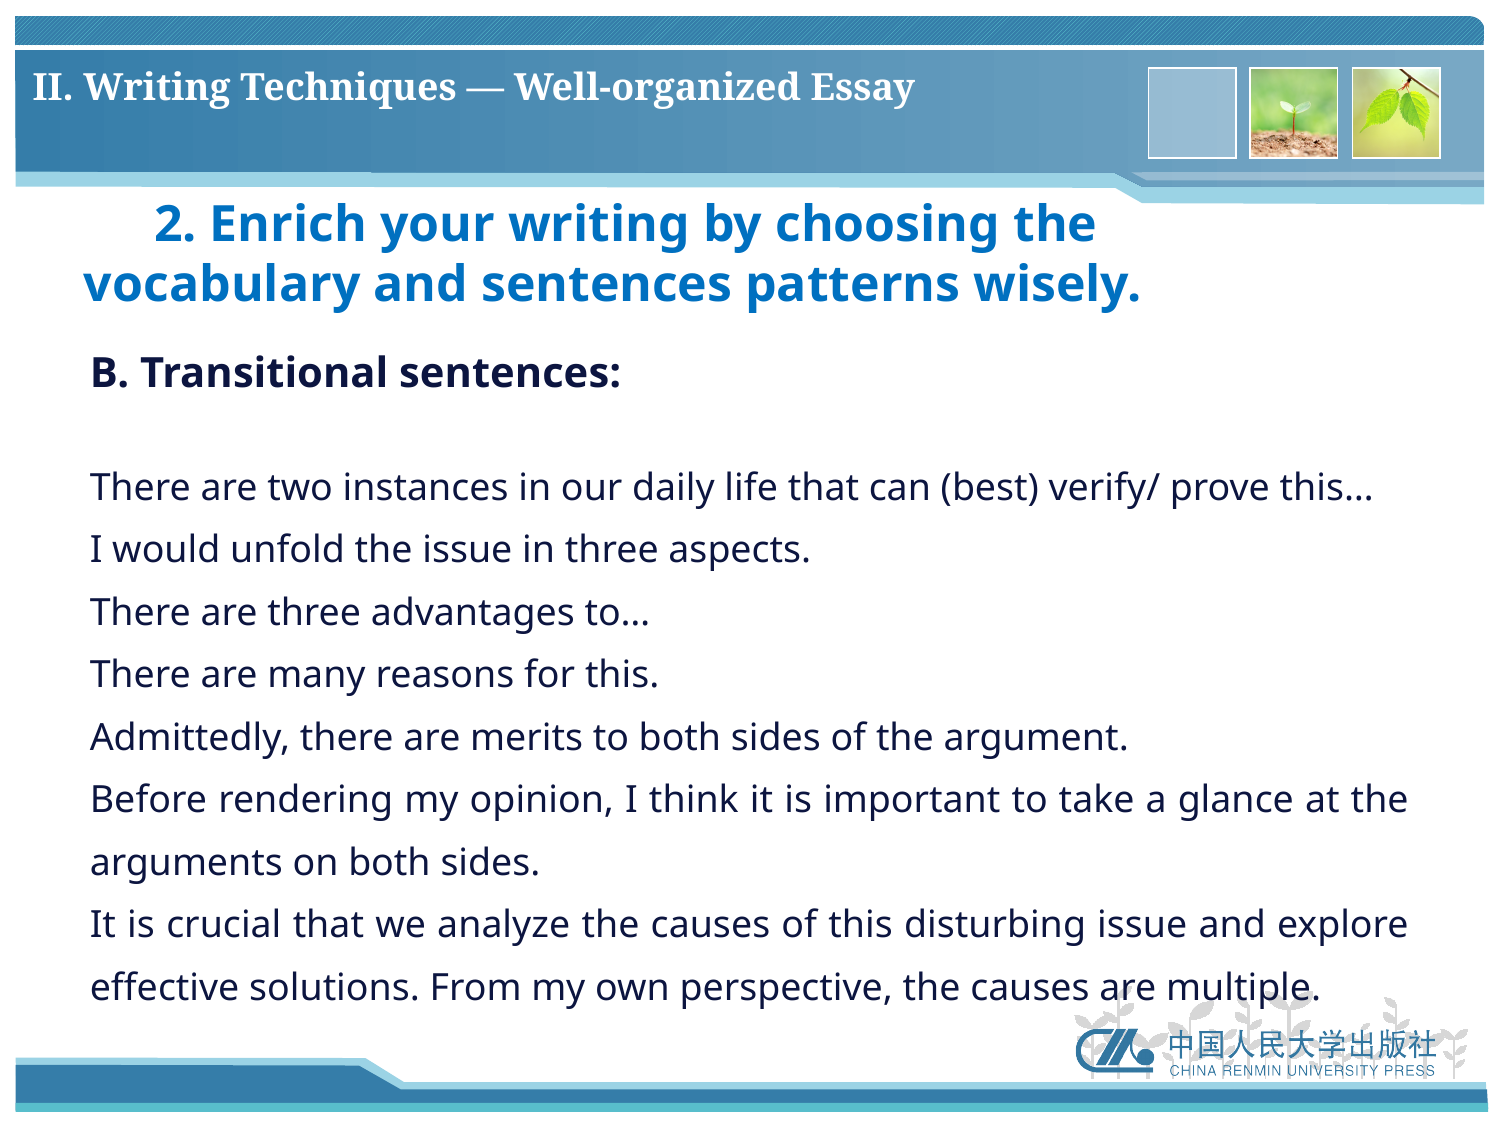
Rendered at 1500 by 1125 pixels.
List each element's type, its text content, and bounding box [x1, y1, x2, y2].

picture [1251, 69, 1337, 157]
title II. Writing Techniques — Well-organized Essay [17, 42, 1012, 130]
text_box 2. Enrich your writing by choosing the vocabulary and sentences patterns wisely. [0, 184, 1317, 320]
text_box B. Transitional sentences: There are two instances in our daily life that can (best) verify/ prove this… I would unfold the issue in three aspects. There are three advantages to… There are many reasons for this. Admittedly, there are merits to both sides of the argument. Before rendering my opinion, I think it is important to take a glance at the arguments on both sides. It is crucial that we analyze the causes of this disturbing issue and explore effective solutions. From my own perspective, the causes are multiple. [74, 338, 1425, 1061]
picture [1075, 1027, 1445, 1079]
picture [1353, 69, 1439, 157]
